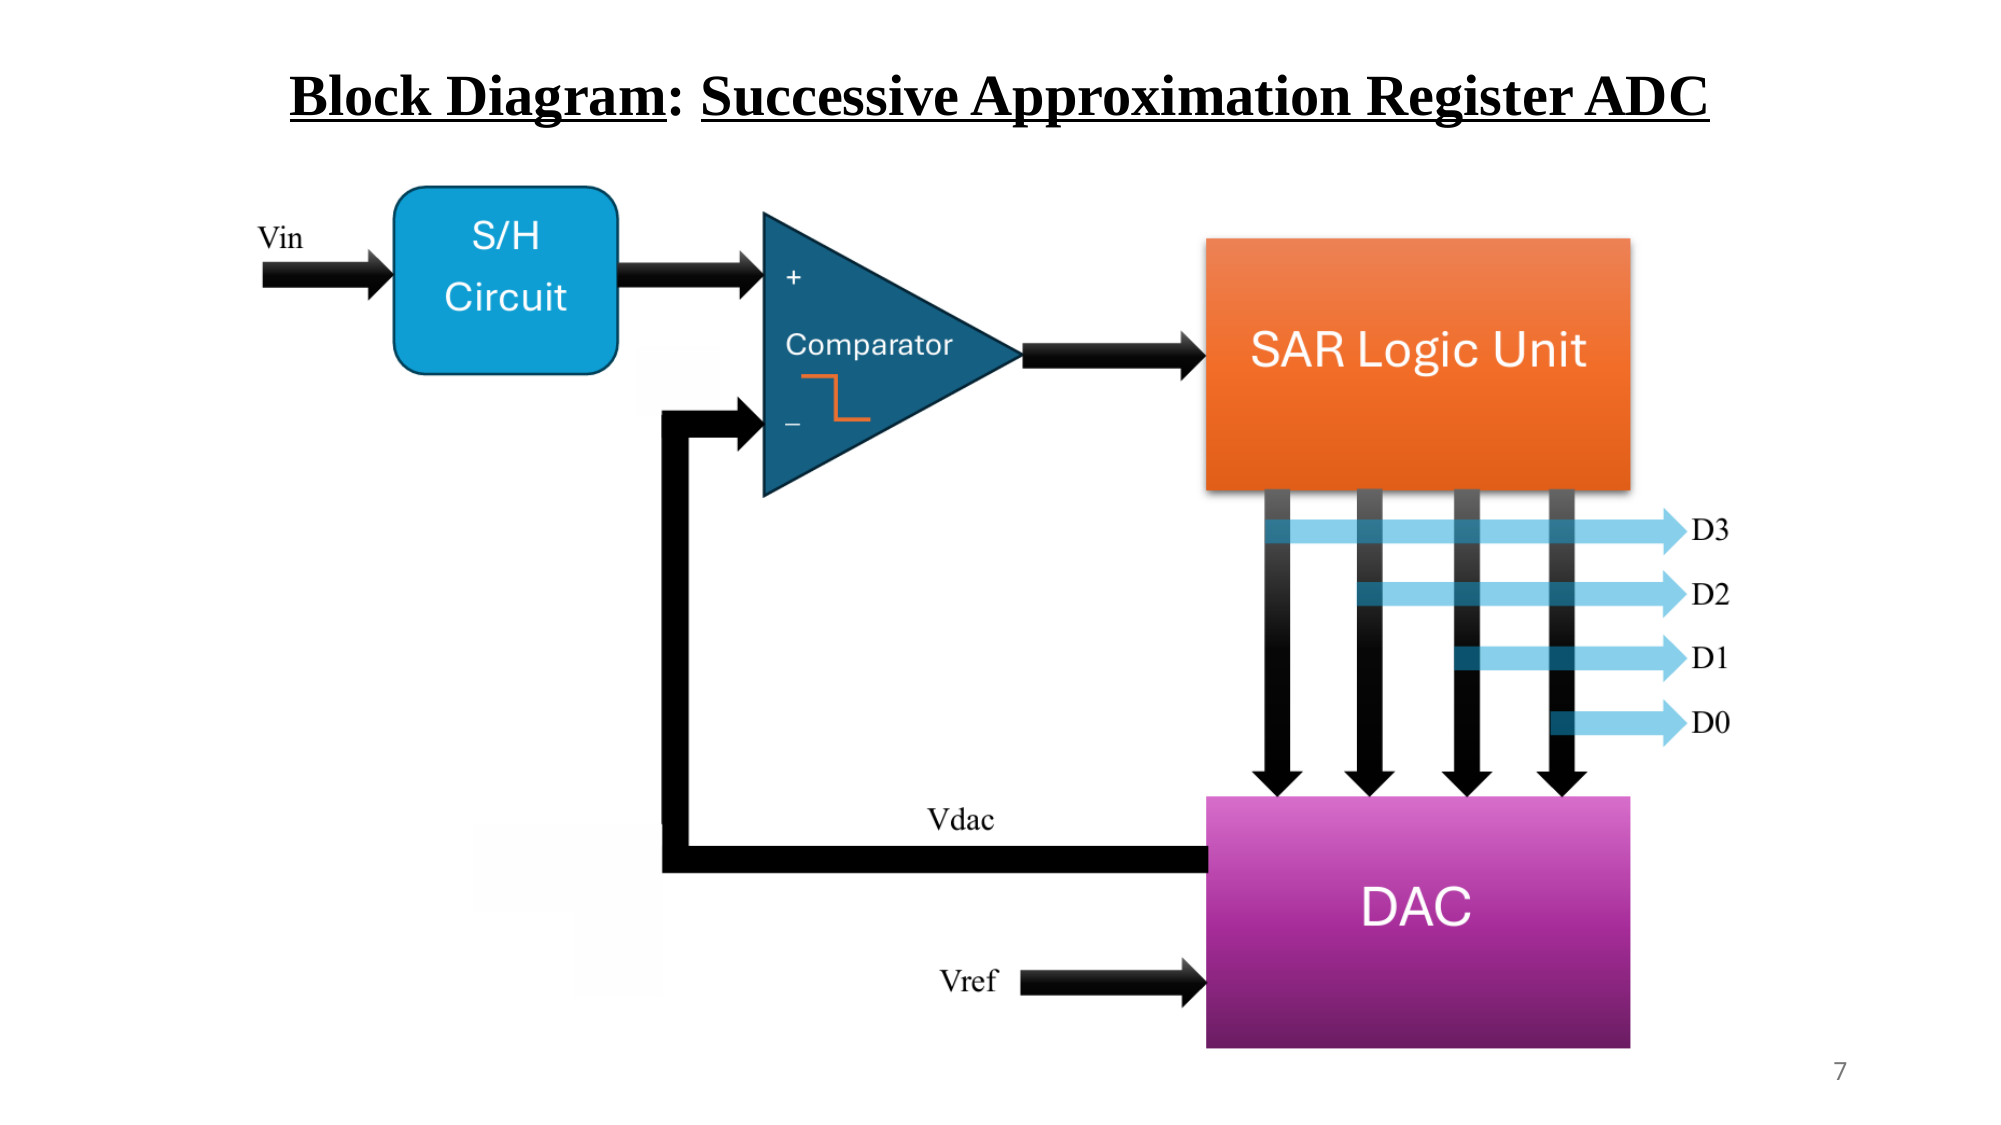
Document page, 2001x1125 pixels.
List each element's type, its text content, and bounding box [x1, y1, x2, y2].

slide_number 7 [1412, 1042, 1863, 1103]
picture [236, 135, 1764, 1098]
text_box Block Diagram: Successive Approximation Register ADC [0, 50, 2000, 135]
